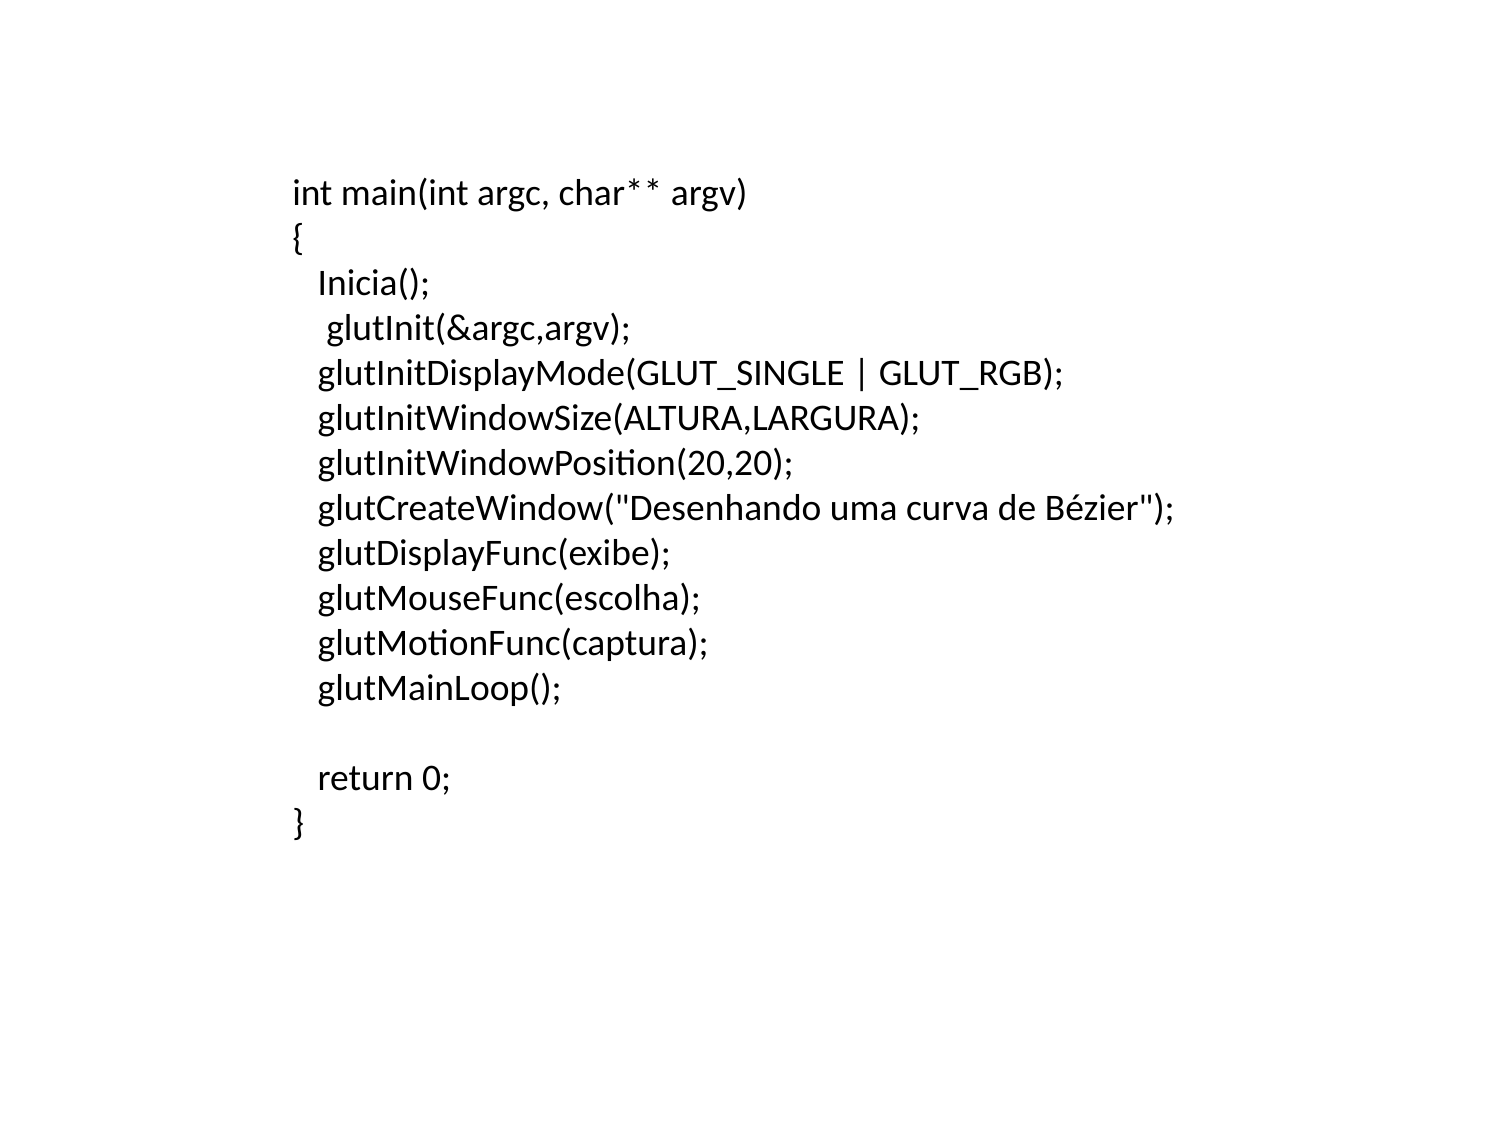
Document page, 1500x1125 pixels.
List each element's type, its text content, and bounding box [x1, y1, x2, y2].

text_box int main(int argc, char** argv) { Inicia(); glutInit(&argc,argv); glutInitDisplayMode(GLUT_SINGLE | GLUT_RGB); glutInitWindowSize(ALTURA,LARGURA); glutInitWindowPosition(20,20); glutCreateWindow("Desenhando uma curva de Bézier"); glutDisplayFunc(exibe); glutMouseFunc(escolha); glutMotionFunc(captura); glutMainLoop(); return 0; } [277, 160, 1282, 851]
